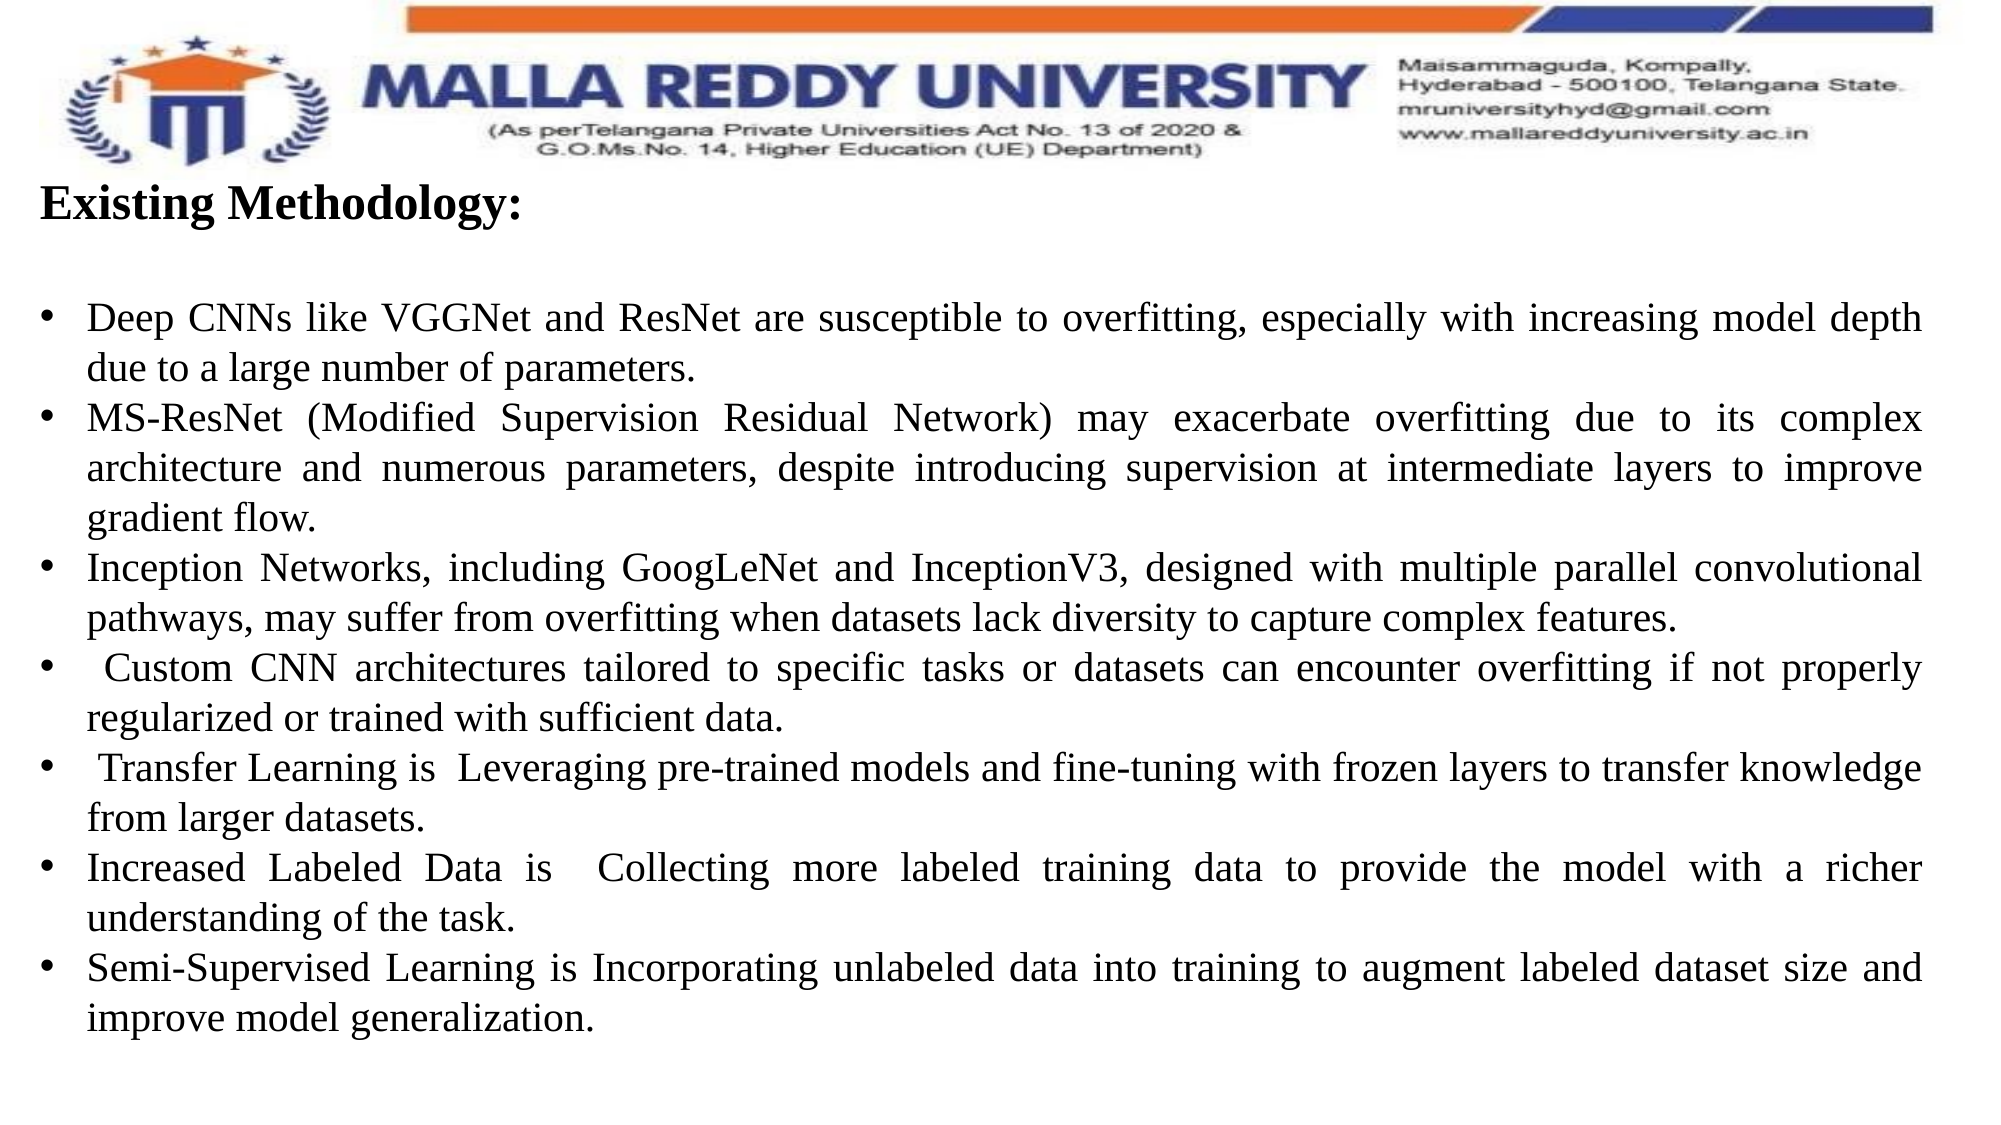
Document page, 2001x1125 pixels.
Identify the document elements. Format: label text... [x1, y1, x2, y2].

text_box Existing Methodology: Deep CNNs like VGGNet and ResNet are susceptible to overfitting, especially with increasing model depth due to a large number of parameters. MS-ResNet (Modified Supervision Residual Network) may exacerbate overfitting due to its complex architecture and numerous parameters, despite introducing supervision at intermediate layers to improve gradient flow. Inception Networks, including GoogLeNet and InceptionV3, designed with multiple parallel convolutional pathways, may suffer from overfitting when datasets lack diversity to capture complex features. Custom CNN architectures tailored to specific tasks or datasets can encounter overfitting if not properly regularized or trained with sufficient data. Transfer Learning is Leveraging pre-trained models and fine-tuning with frozen layers to transfer knowledge from larger datasets. Increased Labeled Data is Collecting more labeled training data to provide the model with a richer understanding of the task. Semi-Supervised Learning is Incorporating unlabeled data into training to augment labeled dataset size and improve model generalization. [24, 162, 1938, 1125]
picture [39, 0, 1965, 180]
